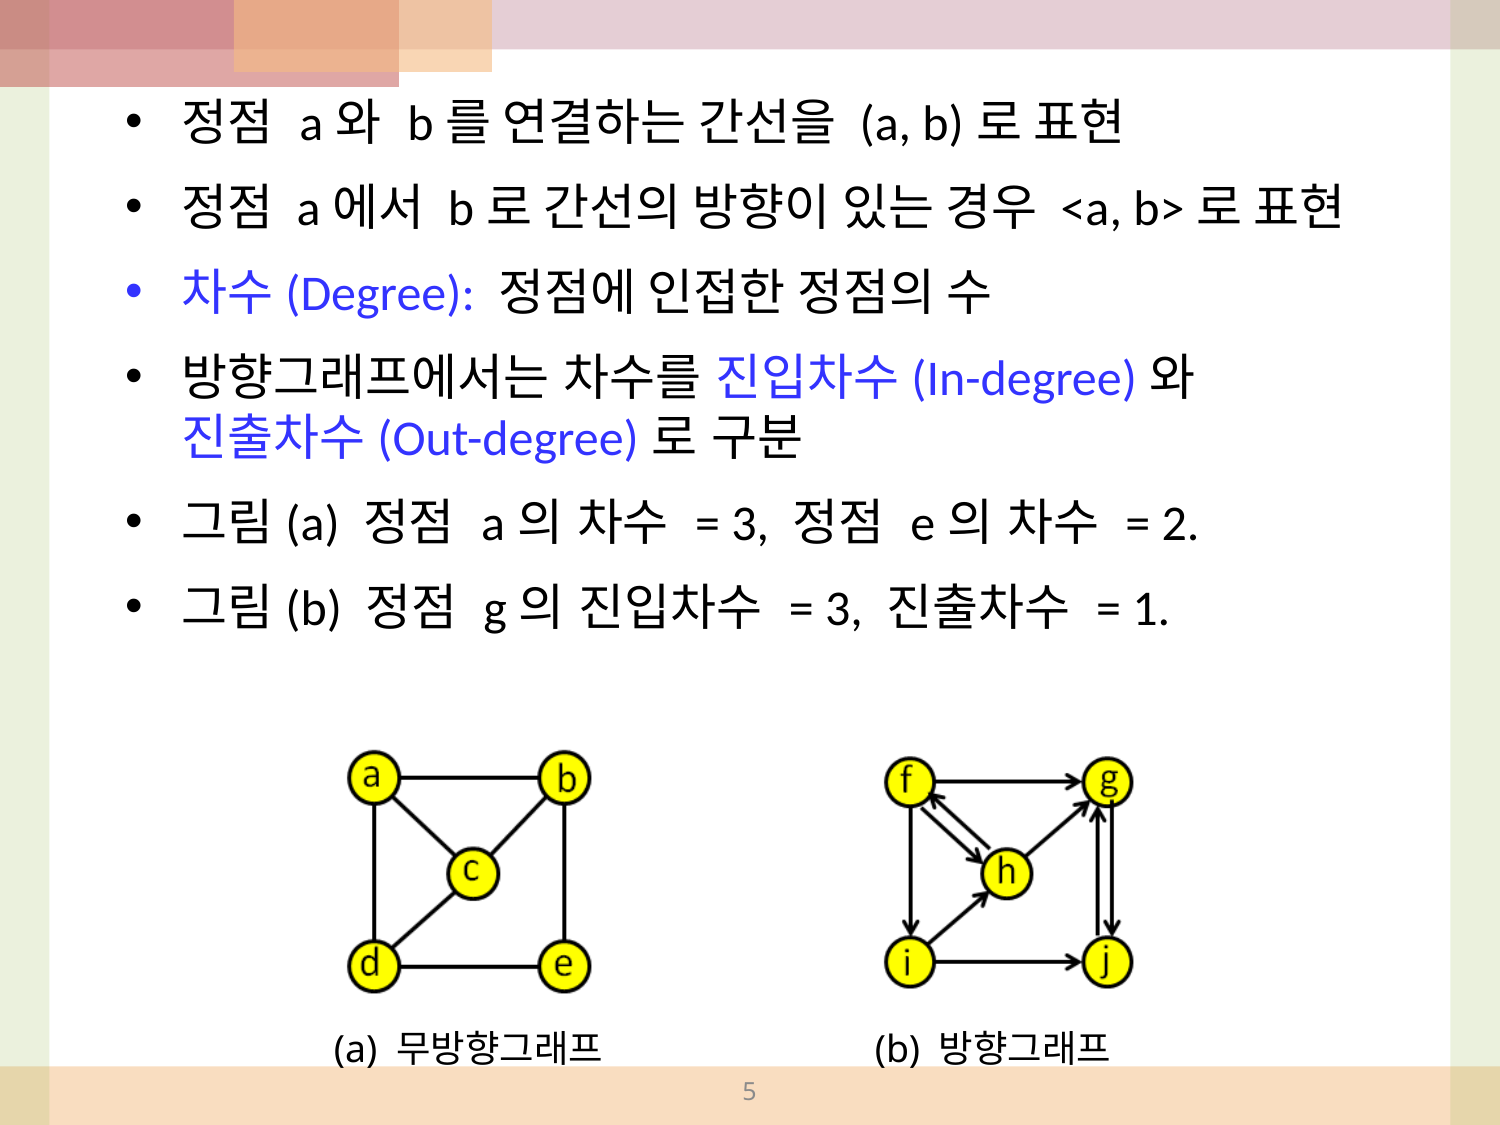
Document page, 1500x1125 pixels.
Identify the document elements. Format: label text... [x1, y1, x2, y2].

text_box (a) 무방향그래프 (b) 방향그래프 [309, 1017, 1323, 1078]
picture [879, 746, 1140, 999]
text_box 정점 a와 b를 연결하는 간선을 (a, b)로 표현 정점 a에서 b로 간선의 방향이 있는 경우 <a, b>로 표현 차수(Degree): 정점에 인접한 정점의 수 방향그래프에서는 차수를 진입차수(In-degree)와 진출차수(Out-degree)로 구분 그림(a) 정점 a의 차수 = 3, 정점 e의 차수 = 2. 그림(b) 정점 g의 진입차수 = 3, 진출차수 = 1. [110, 83, 1362, 643]
picture [337, 746, 610, 999]
slide_number 5 [574, 1072, 925, 1113]
